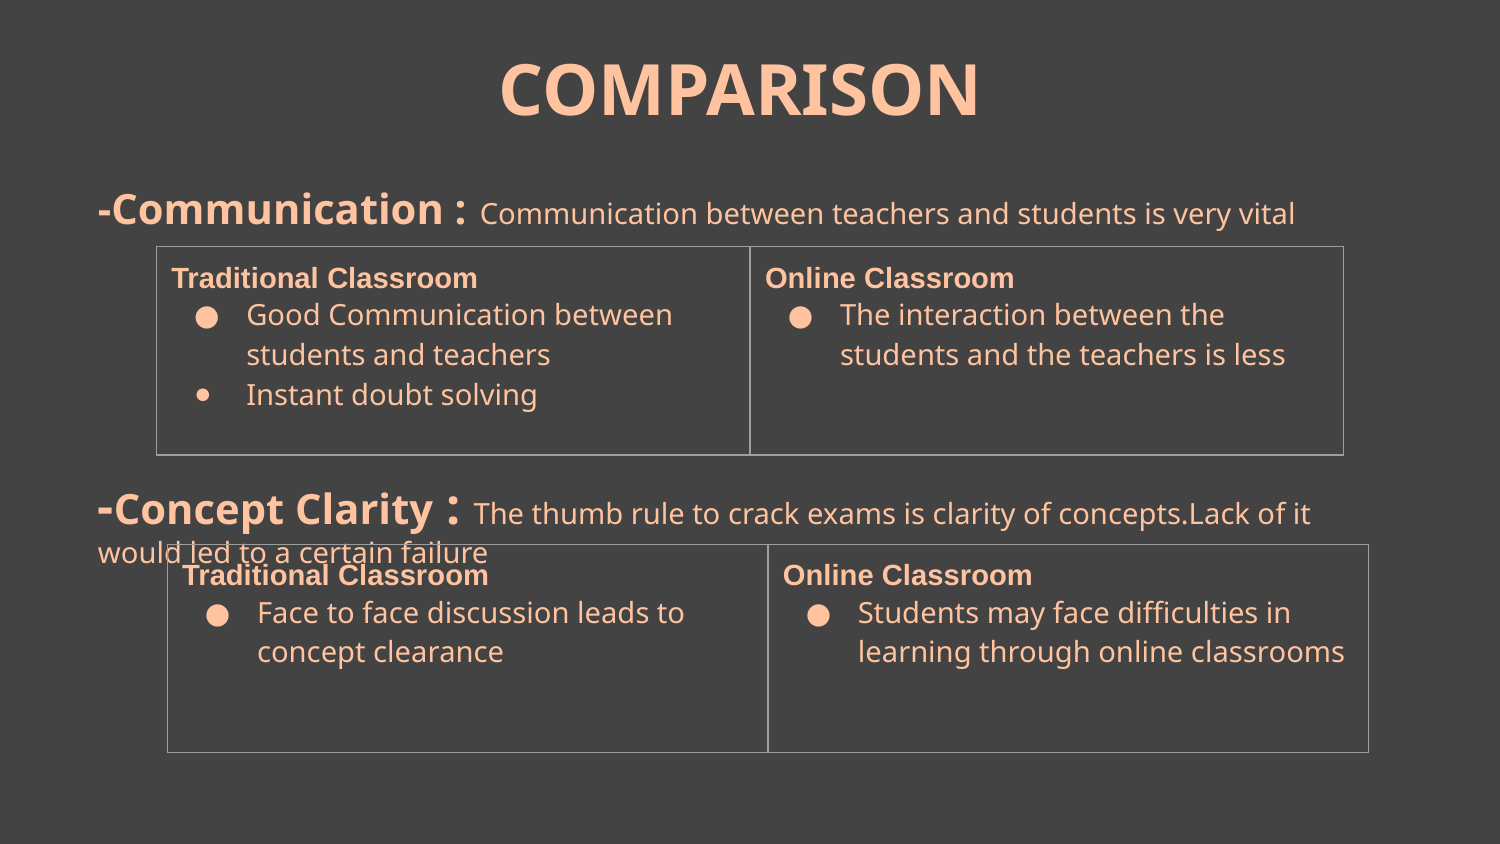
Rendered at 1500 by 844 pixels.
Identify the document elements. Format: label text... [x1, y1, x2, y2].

table_header Traditional Classroom Good Communication between students and teachers Instant doubt solving [157, 247, 749, 454]
table_header Online Classroom The interaction between the students and the teachers is less [751, 247, 1343, 454]
title COMPARISON [167, 48, 1333, 130]
table_header Online Classroom Students may face difficulties in learning through online classrooms [769, 545, 1368, 752]
subtitle -Communication : Communication between teachers and students is very vital -Concept Clarity : The thumb rule to crack exams is clarity of concepts.Lack of it would led to a certain failure [97, 174, 1391, 787]
table_header Traditional Classroom Face to face discussion leads to concept clearance [168, 545, 767, 752]
